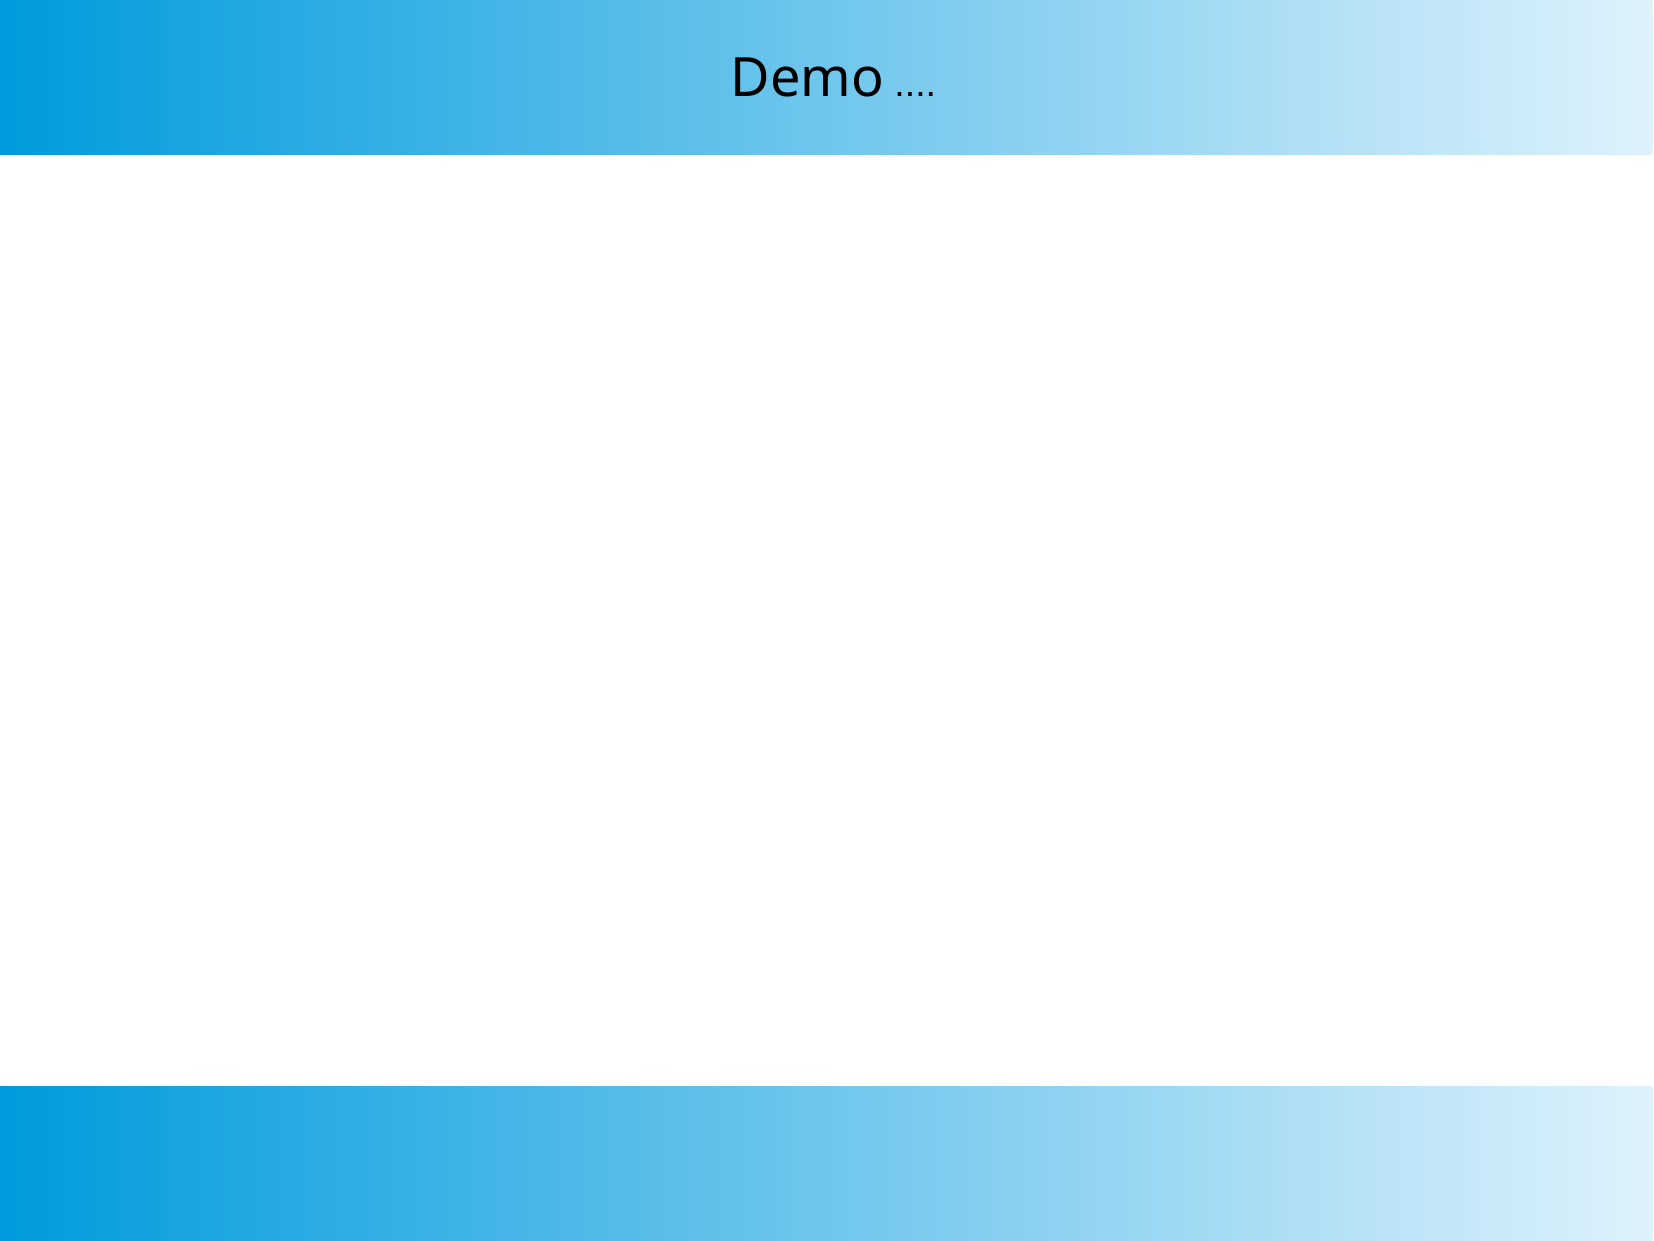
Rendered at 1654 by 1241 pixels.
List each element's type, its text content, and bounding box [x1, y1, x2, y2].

text_box Demo .... [715, 35, 969, 116]
